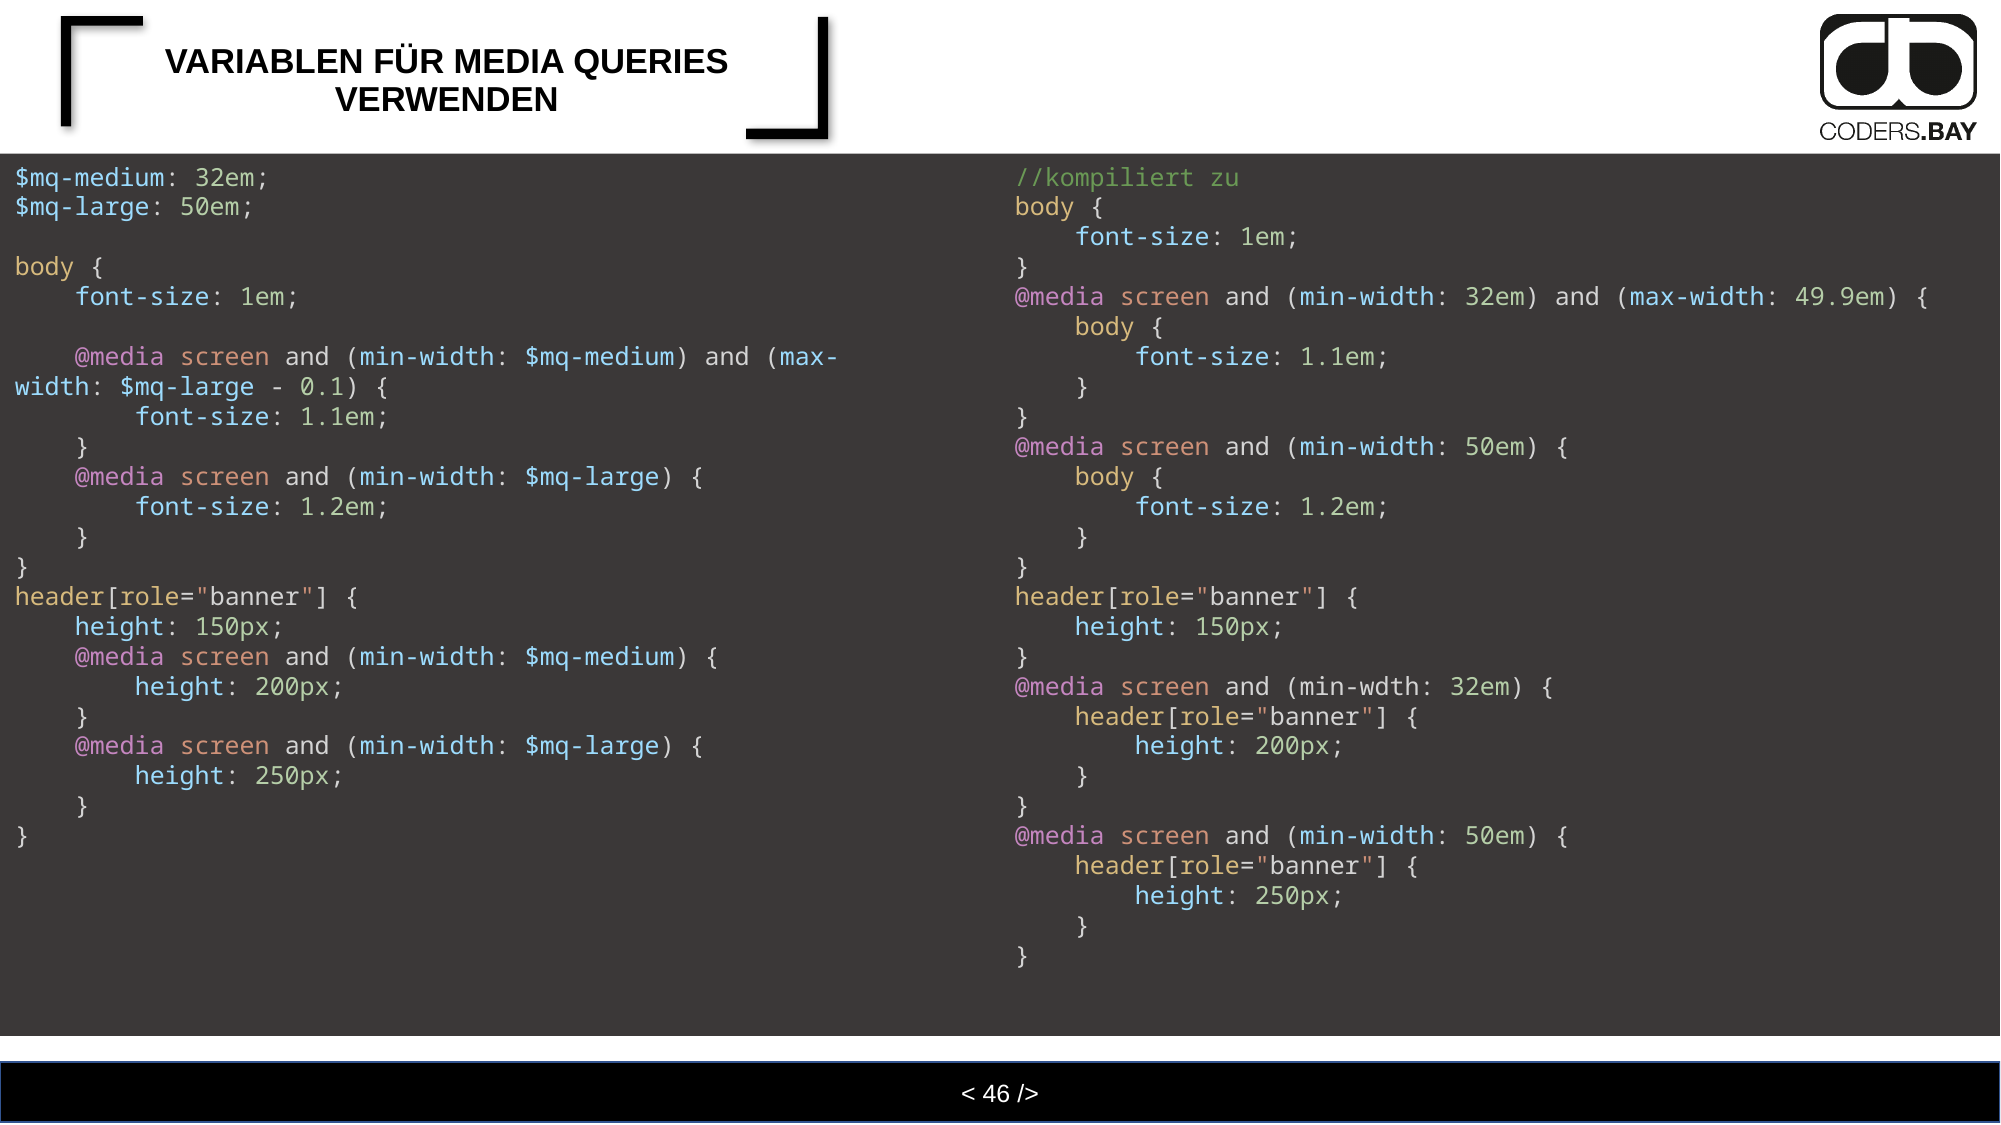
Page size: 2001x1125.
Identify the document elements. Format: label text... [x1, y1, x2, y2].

picture [1820, 14, 1977, 140]
text_box $mq-medium: 32em; $mq-large: 50em; body { font-size: 1em; @media screen and (min-width: $mq-medium) and (max-width: $mq-large - 0.1) { font-size: 1.1em; } @media screen and (min-width: $mq-large) { font-size: 1.2em; } } header[role="banner"] { height: 150px; @media screen and (min-width: $mq-medium) { height: 200px; } @media screen and (min-width: $mq-large) { height: 250px; } } //kompiliert zu body { font-size: 1em; } @media screen and (min-width: 32em) and (max-width: 49.9em) { body { font-size: 1.1em; } } @media screen and (min-width: 50em) { body { font-size: 1.2em; } } header[role="banner"] { height: 150px; } @media screen and (min-wdth: 32em) { header[role="banner"] { height: 200px; } } @media screen and (min-width: 50em) { header[role="banner"] { height: 250px; } } [0, 153, 2000, 1036]
title Variablen für Media Queries verwenden [79, 36, 814, 127]
